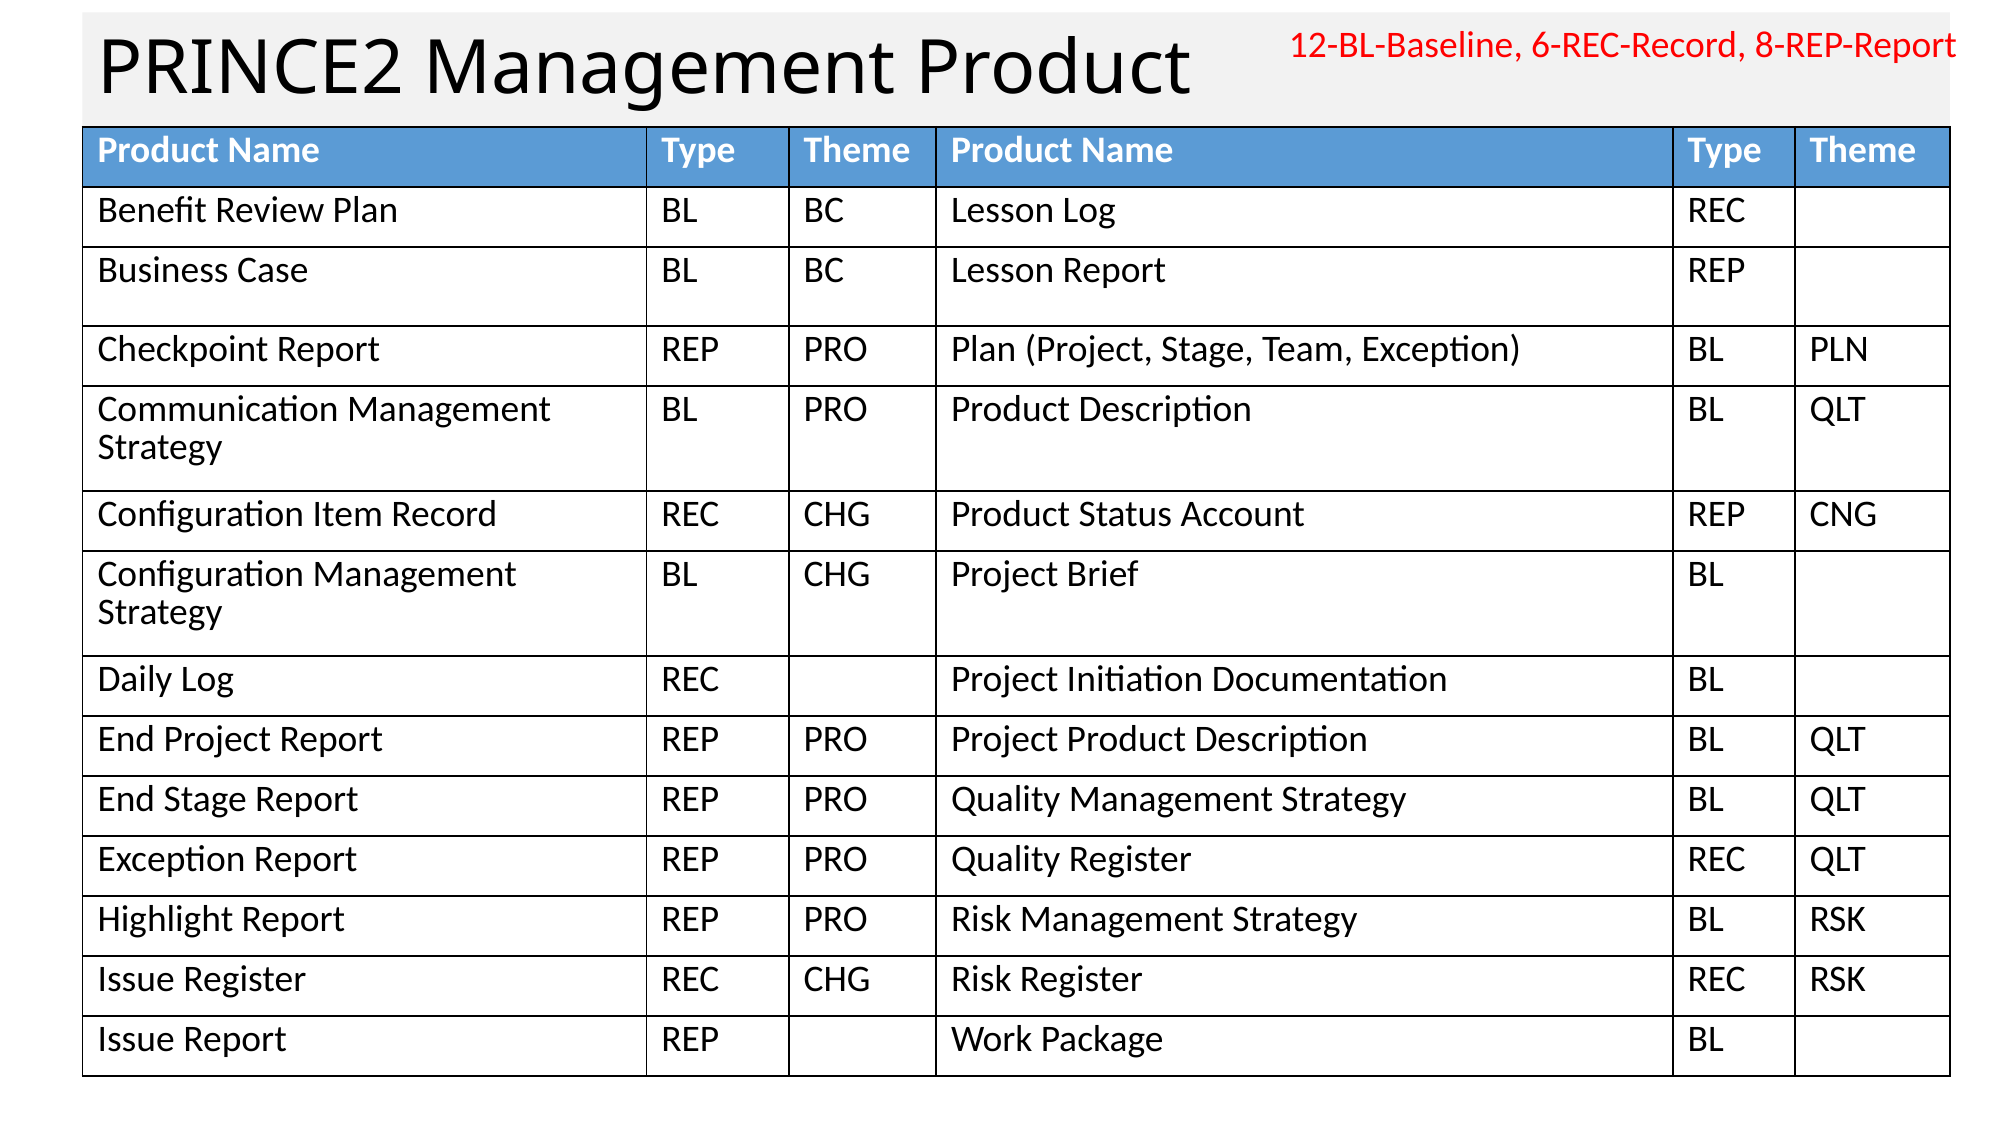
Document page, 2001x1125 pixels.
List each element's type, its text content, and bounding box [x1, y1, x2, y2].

table_cell REC [647, 492, 788, 550]
table_cell Exception Report [83, 837, 646, 895]
table_cell Configuration Item Record [83, 492, 646, 550]
table_cell REC [647, 957, 788, 1015]
table_cell REP [647, 1017, 788, 1075]
table_header Theme [790, 128, 935, 186]
table_cell BL [1674, 552, 1794, 655]
table_cell CHG [790, 552, 935, 655]
table_cell REP [647, 897, 788, 955]
table_cell PRO [790, 717, 935, 775]
table_cell REC [1674, 188, 1794, 246]
table_cell PLN [1796, 327, 1949, 385]
table_cell Benefit Review Plan [83, 188, 646, 246]
table_cell Risk Register [937, 957, 1672, 1015]
table_cell RSK [1796, 957, 1949, 1015]
table_cell Lesson Log [937, 188, 1672, 246]
table_cell Lesson Report [937, 248, 1672, 325]
table_cell QLT [1796, 777, 1949, 835]
table_cell BL [1674, 1017, 1794, 1075]
table_cell REP [647, 837, 788, 895]
table_cell Product Status Account [937, 492, 1672, 550]
table_cell PRO [790, 897, 935, 955]
table_cell REP [647, 717, 788, 775]
table_cell REC [1674, 957, 1794, 1015]
table_cell Highlight Report [83, 897, 646, 955]
table_cell Configuration Management Strategy [83, 552, 646, 655]
table_cell PRO [790, 387, 935, 490]
table_cell Communication Management Strategy [83, 387, 646, 490]
table_header Product Name [83, 128, 646, 186]
table_header Product Name [937, 128, 1672, 186]
table_cell [1796, 188, 1949, 246]
table_cell CNG [1796, 492, 1949, 550]
table_cell [1796, 248, 1949, 325]
table_cell Project Brief [937, 552, 1672, 655]
table_cell BC [790, 188, 935, 246]
table_cell Business Case [83, 248, 646, 325]
table_cell REP [647, 327, 788, 385]
table_cell PRO [790, 777, 935, 835]
table_header Theme [1796, 128, 1949, 186]
table_cell BL [1674, 897, 1794, 955]
table_cell Plan (Project, Stage, Team, Exception) [937, 327, 1672, 385]
table_cell Risk Management Strategy [937, 897, 1672, 955]
table_cell [1796, 552, 1949, 655]
table_cell BL [1674, 717, 1794, 775]
table_cell Product Description [937, 387, 1672, 490]
table_cell BL [1674, 777, 1794, 835]
table_cell Issue Register [83, 957, 646, 1015]
table_cell Work Package [937, 1017, 1672, 1075]
table_cell Issue Report [83, 1017, 646, 1075]
table_cell Checkpoint Report [83, 327, 646, 385]
table_cell End Stage Report [83, 777, 646, 835]
text_box 12-BL-Baseline, 6-REC-Record, 8-REP-Report [1274, 12, 1973, 72]
table_cell BL [647, 188, 788, 246]
table_cell PRO [790, 327, 935, 385]
table_cell [1796, 657, 1949, 715]
table_cell QLT [1796, 387, 1949, 490]
table_cell BL [1674, 327, 1794, 385]
table_cell [790, 1017, 935, 1075]
table_cell RSK [1796, 897, 1949, 955]
table_cell REP [1674, 248, 1794, 325]
table_cell BL [647, 248, 788, 325]
table_cell [790, 657, 935, 715]
table_cell QLT [1796, 717, 1949, 775]
table_cell Quality Register [937, 837, 1672, 895]
title PRINCE2 Management Product [82, 12, 1950, 126]
table_cell REP [1674, 492, 1794, 550]
table_cell QLT [1796, 837, 1949, 895]
table_cell Project Initiation Documentation [937, 657, 1672, 715]
table_cell REC [647, 657, 788, 715]
table_cell BL [1674, 387, 1794, 490]
table_cell Daily Log [83, 657, 646, 715]
table_cell BL [1674, 657, 1794, 715]
table_header Type [1674, 128, 1794, 186]
table_cell Project Product Description [937, 717, 1672, 775]
table_cell End Project Report [83, 717, 646, 775]
table_cell [1796, 1017, 1949, 1075]
table_cell REC [1674, 837, 1794, 895]
table_cell BC [790, 248, 935, 325]
table_cell CHG [790, 492, 935, 550]
table_header Type [647, 128, 788, 186]
table_cell CHG [790, 957, 935, 1015]
table_cell Quality Management Strategy [937, 777, 1672, 835]
table_cell REP [647, 777, 788, 835]
table_cell PRO [790, 837, 935, 895]
table_cell BL [647, 387, 788, 490]
table_cell BL [647, 552, 788, 655]
